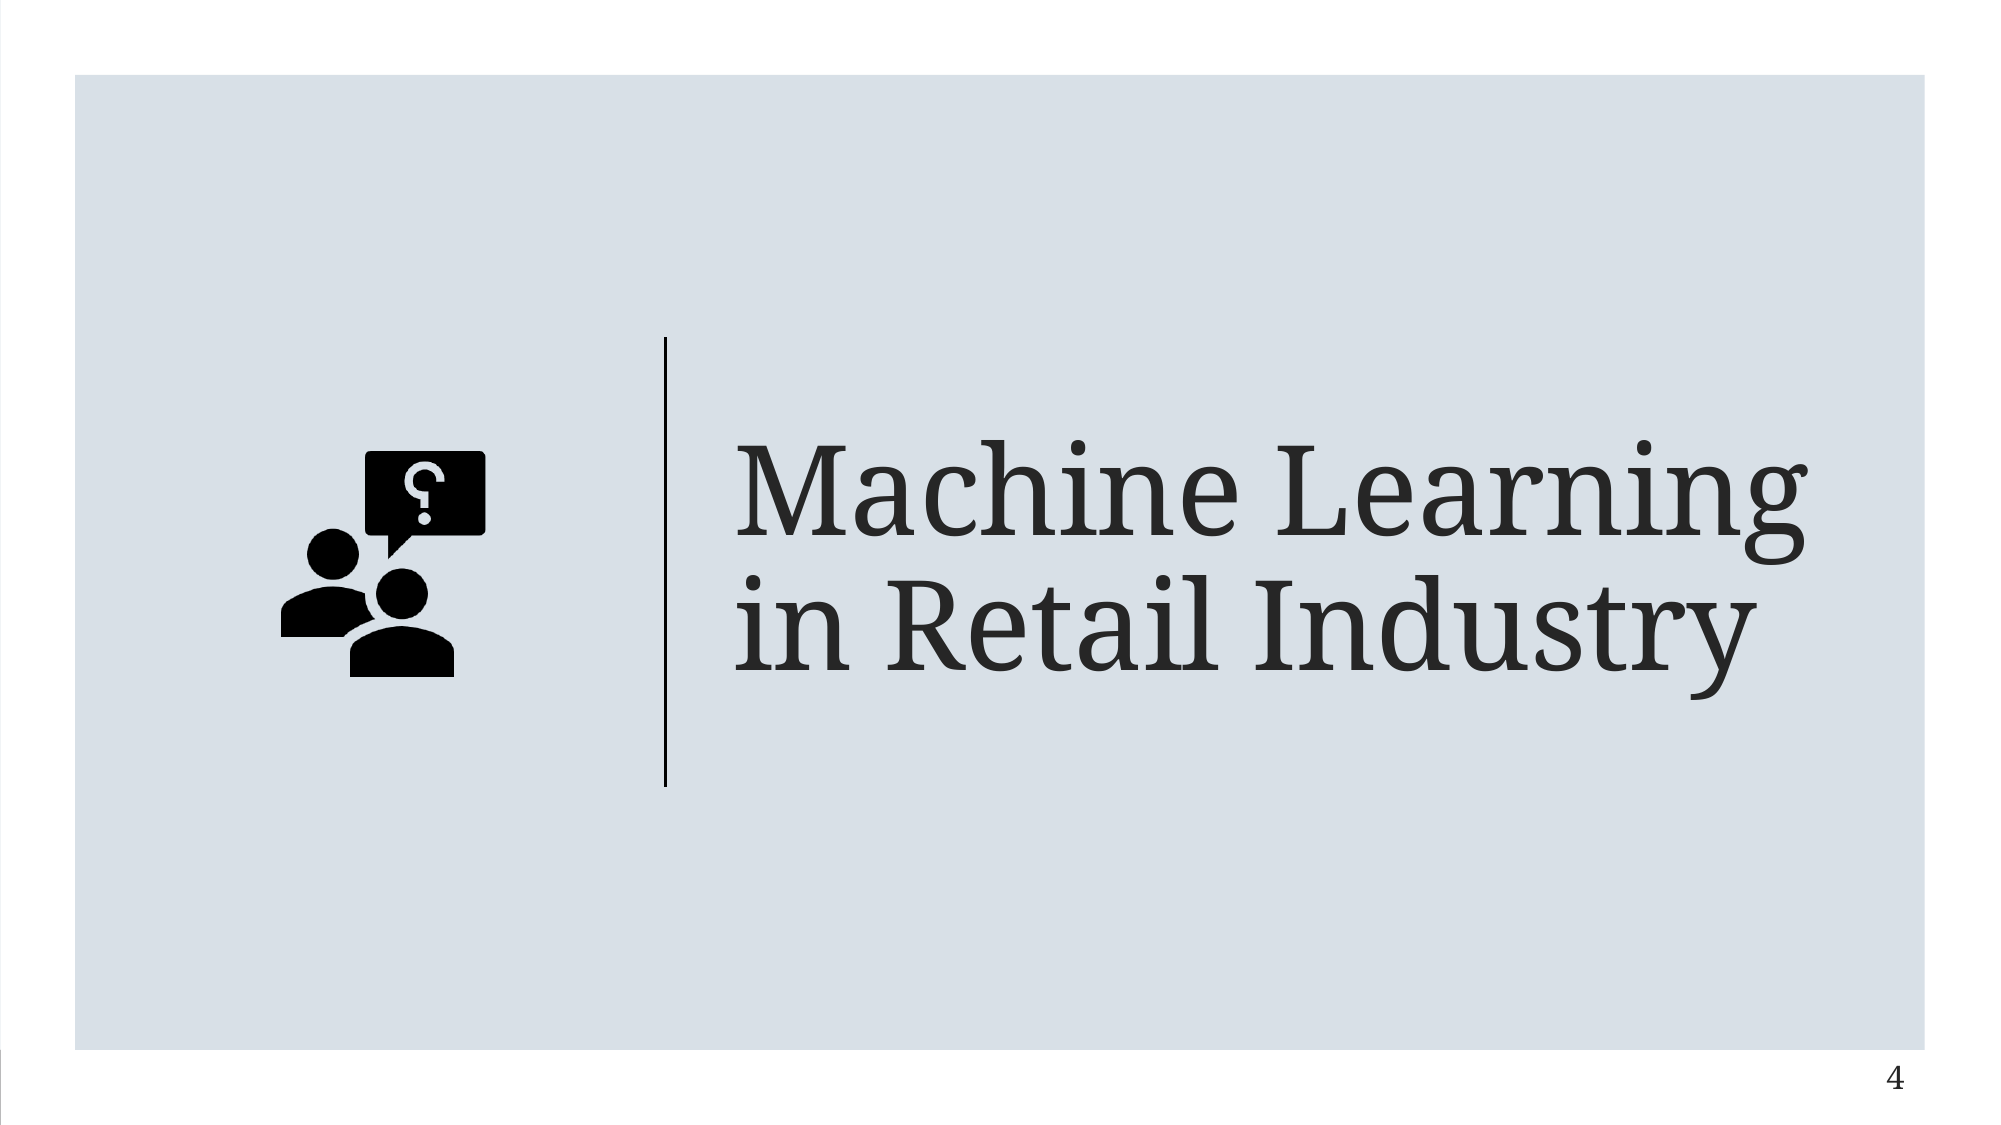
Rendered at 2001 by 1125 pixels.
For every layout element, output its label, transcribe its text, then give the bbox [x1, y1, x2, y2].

text_box [0, 0, 2000, 1125]
title Machine Learning in Retail Industry [718, 158, 1829, 967]
text_box [74, 74, 1926, 1051]
picture [245, 428, 522, 700]
slide_number 4 [1871, 1049, 2000, 1110]
